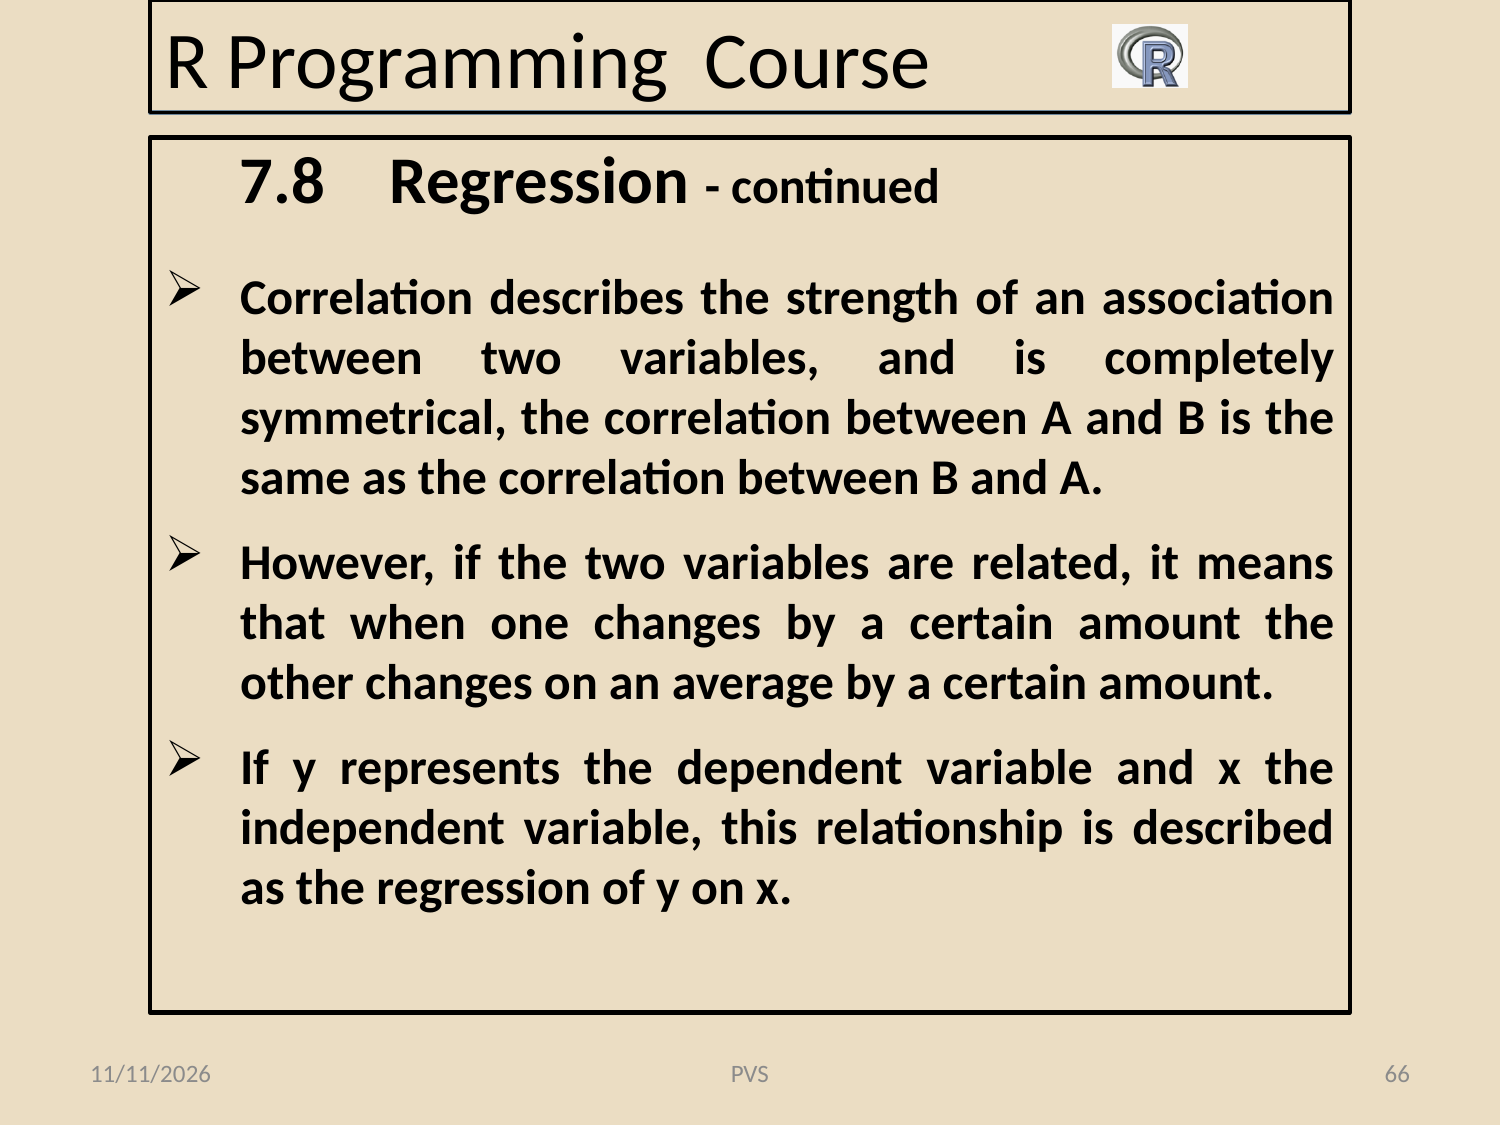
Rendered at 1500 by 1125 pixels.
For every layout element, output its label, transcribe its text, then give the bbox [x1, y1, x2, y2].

text_box Correlation describes the strength of an association between two variables, and is completely symmetrical, the correlation between A and B is the same as the correlation between B and A. However, if the two variables are related, it means that when one changes by a certain amount the other changes on an average by a certain amount. If y represents the dependent variable and x the independent variable, this relationship is described as the regression of y on x. [149, 256, 1350, 922]
footer PVS [512, 1042, 988, 1103]
text_box 7.8 Regression - continued [149, 129, 1338, 224]
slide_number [75, 1042, 425, 1103]
title R Programming Course [150, 0, 1350, 113]
text_box [148, 135, 1352, 1015]
slide_number 66 [1074, 1042, 1425, 1103]
